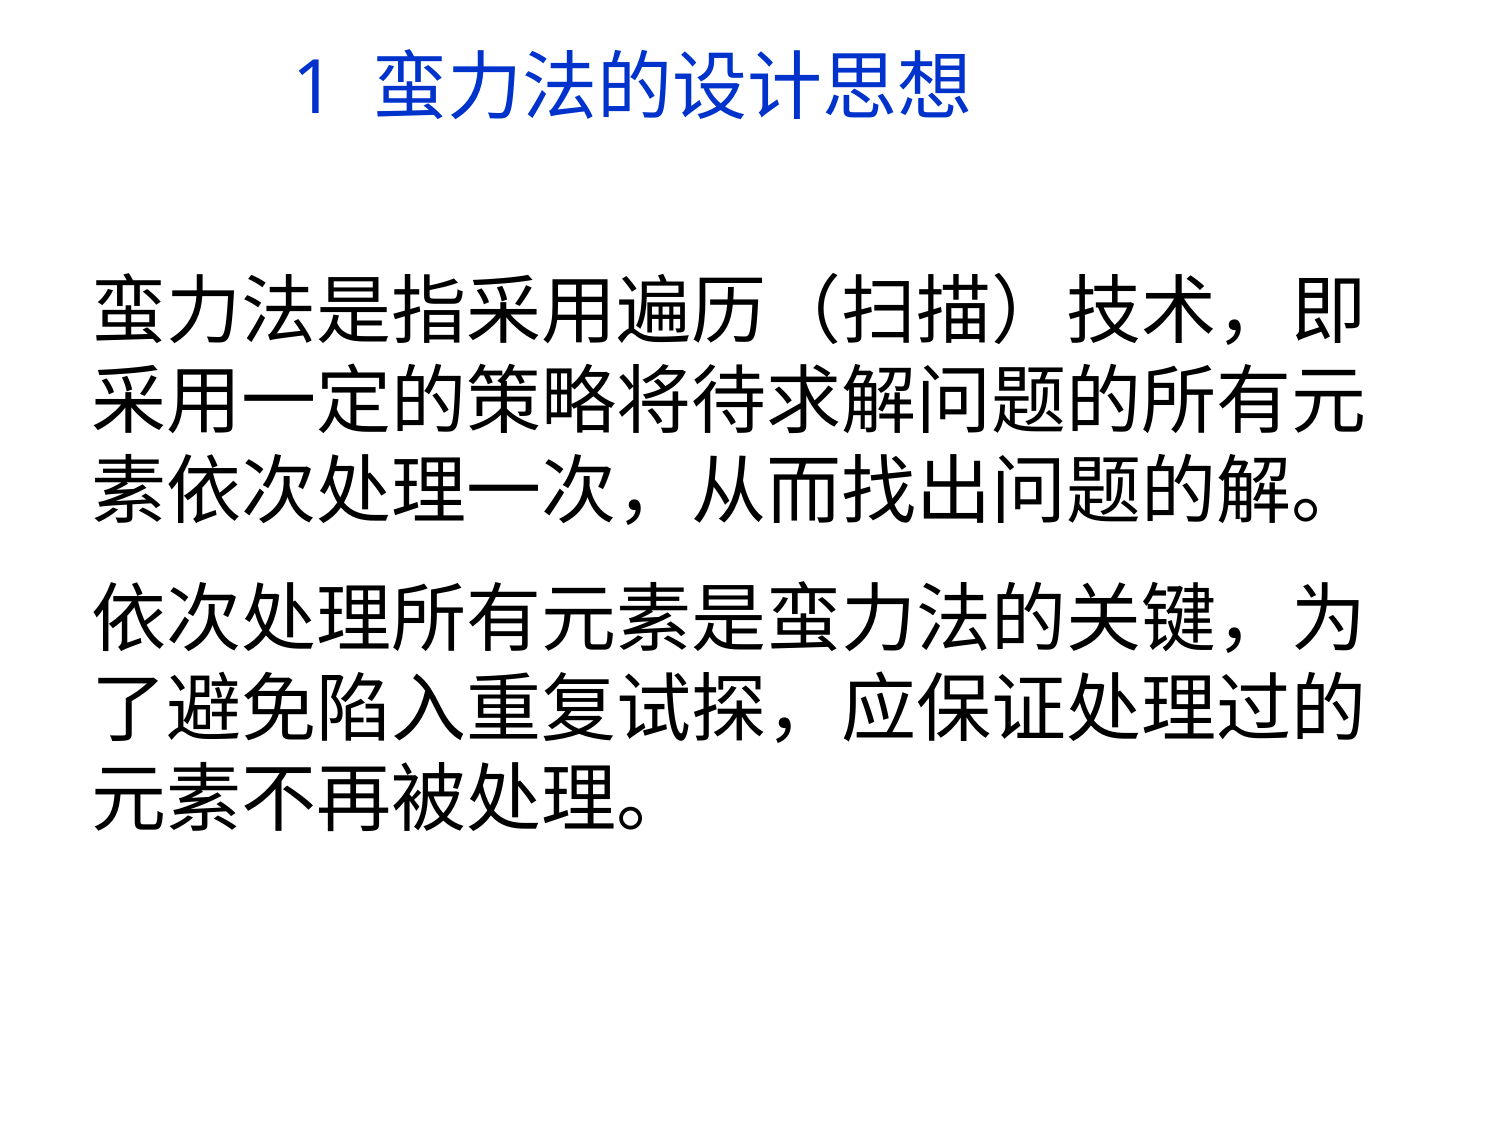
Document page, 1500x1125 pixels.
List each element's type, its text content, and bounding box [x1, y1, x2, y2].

text_box 1 蛮力法的设计思想 [277, 30, 999, 136]
text_box 蛮力法是指采用遍历（扫描）技术，即采用一定的策略将待求解问题的所有元素依次处理一次，从而找出问题的解。 依次处理所有元素是蛮力法的关键，为了避免陷入重复试探，应保证处理过的元素不再被处理。 [76, 255, 1421, 848]
